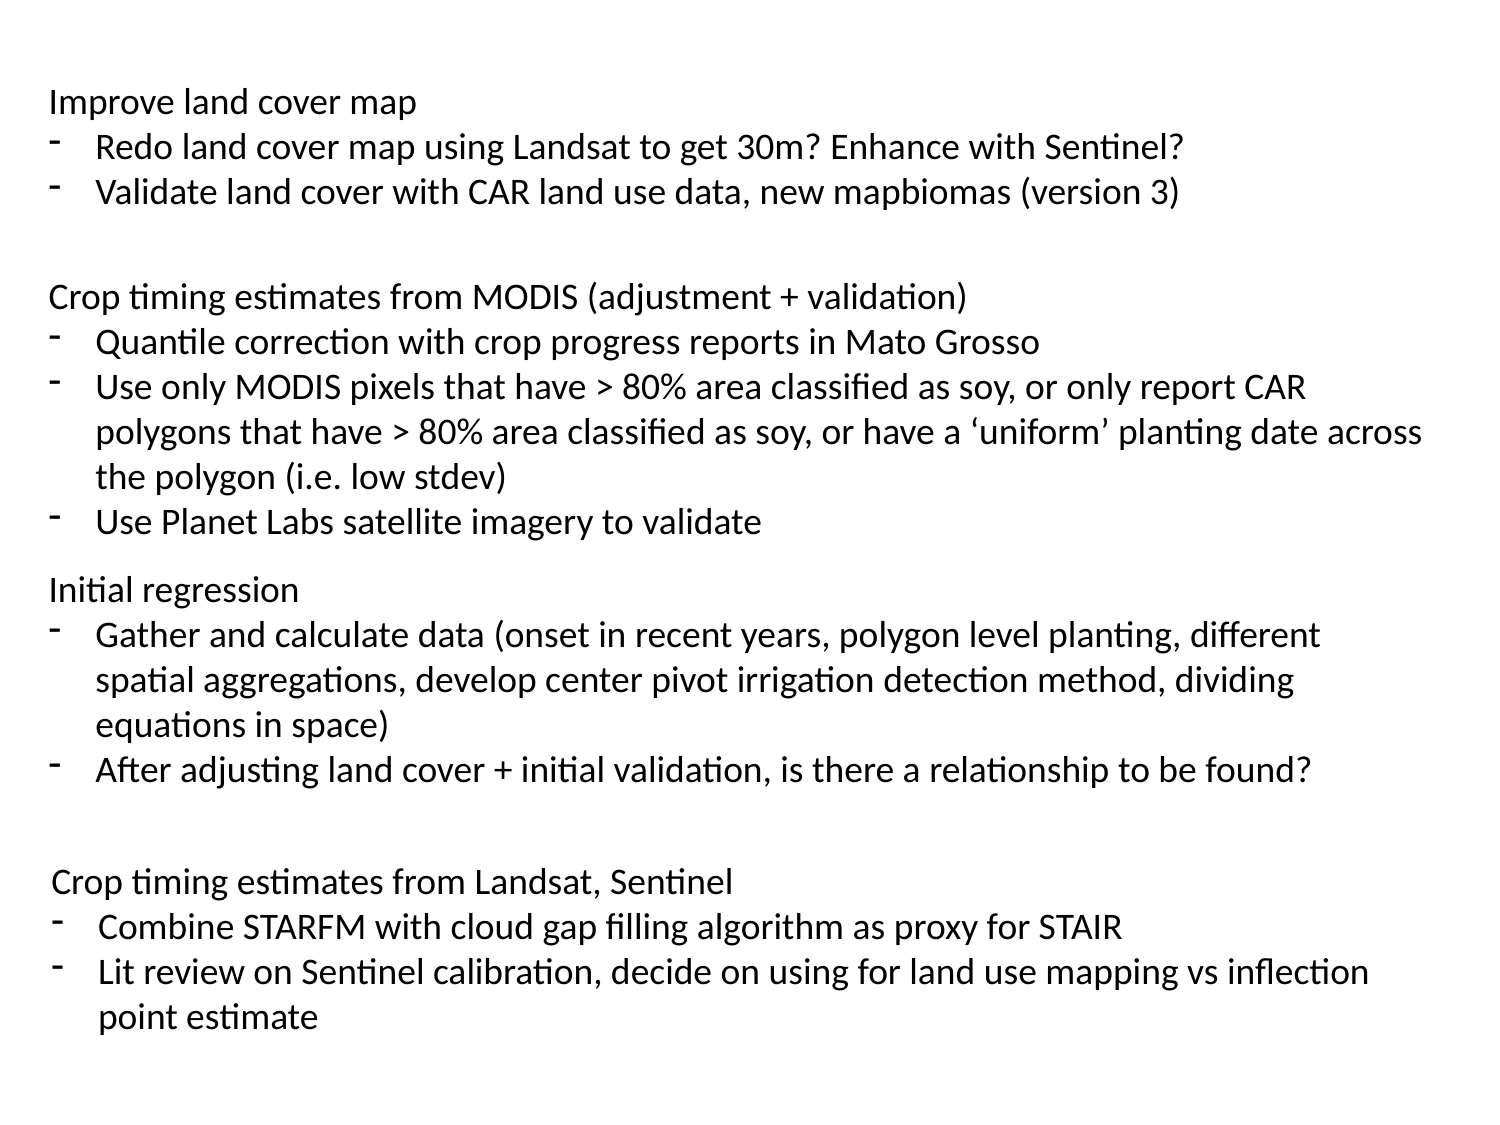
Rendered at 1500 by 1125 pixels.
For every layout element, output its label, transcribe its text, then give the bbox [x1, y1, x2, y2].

text_box Initial regression Gather and calculate data (onset in recent years, polygon level planting, different spatial aggregations, develop center pivot irrigation detection method, dividing equations in space) After adjusting land cover + initial validation, is there a relationship to be found? [33, 557, 1436, 798]
text_box Crop timing estimates from MODIS (adjustment + validation) Quantile correction with crop progress reports in Mato Grosso Use only MODIS pixels that have > 80% area classified as soy, or only report CAR polygons that have > 80% area classified as soy, or have a ‘uniform’ planting date across the polygon (i.e. low stdev) Use Planet Labs satellite imagery to validate [33, 265, 1450, 550]
text_box Improve land cover map Redo land cover map using Landsat to get 30m? Enhance with Sentinel? Validate land cover with CAR land use data, new mapbiomas (version 3) [33, 69, 1445, 220]
text_box Crop timing estimates from Landsat, Sentinel Combine STARFM with cloud gap filling algorithm as proxy for STAIR Lit review on Sentinel calibration, decide on using for land use mapping vs inflection point estimate [36, 850, 1450, 1045]
